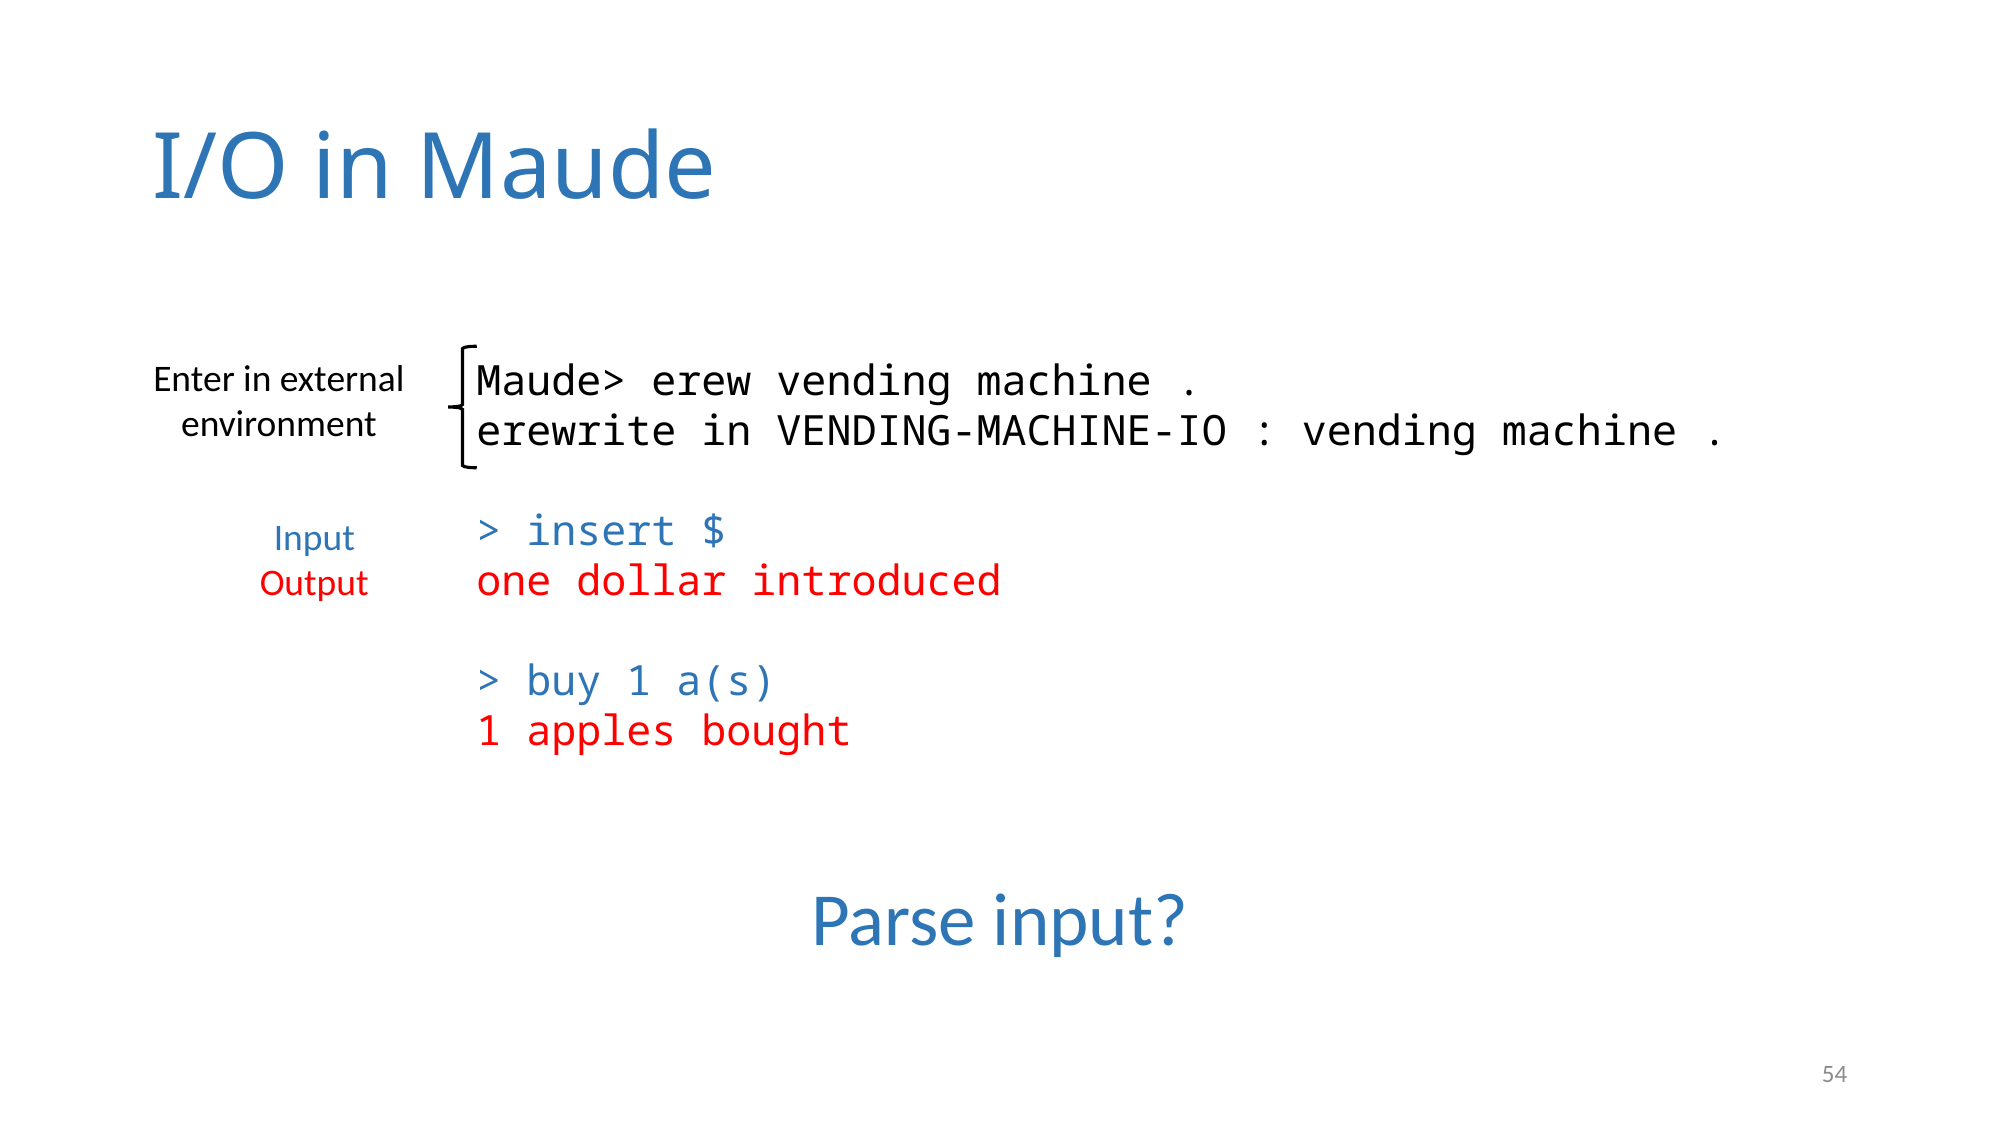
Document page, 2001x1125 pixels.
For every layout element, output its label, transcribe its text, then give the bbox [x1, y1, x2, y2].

text_box Parse input? [317, 862, 1683, 968]
title I/O in Maude [137, 59, 1863, 278]
text_box Maude> erew vending machine . erewrite in VENDING-MACHINE-IO : vending machine . > insert $ one dollar introduced > buy 1 a(s) 1 apples bought [461, 346, 1857, 762]
text_box Input Output [151, 505, 477, 610]
text_box [448, 345, 477, 469]
slide_number 54 [1412, 1042, 1863, 1103]
text_box Enter in external environment [116, 346, 442, 451]
